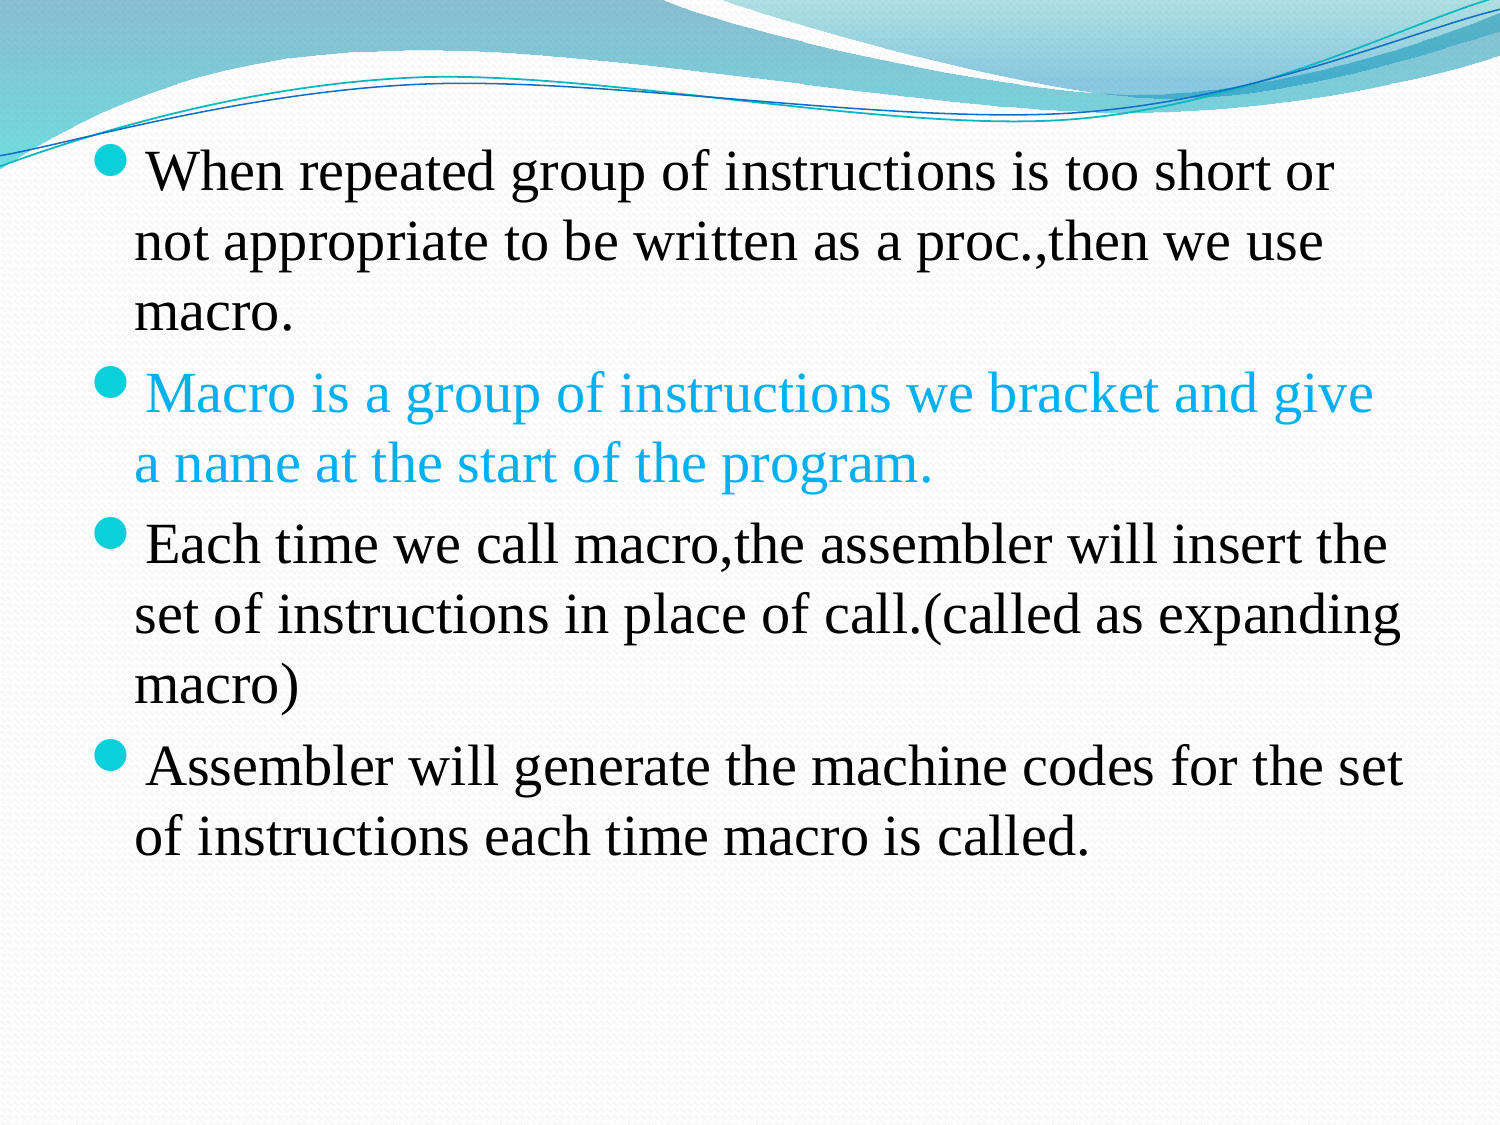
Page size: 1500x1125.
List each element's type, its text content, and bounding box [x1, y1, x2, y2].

list When repeated group of instructions is too short or not appropriate to be written as a proc.,then we use macro. Macro is a group of instructions we bracket and give a name at the start of the program. Each time we call macro,the assembler will insert the set of instructions in place of call.(called as expanding macro) Assembler will generate the machine codes for the set of instructions each time macro is called. [75, 125, 1425, 1005]
